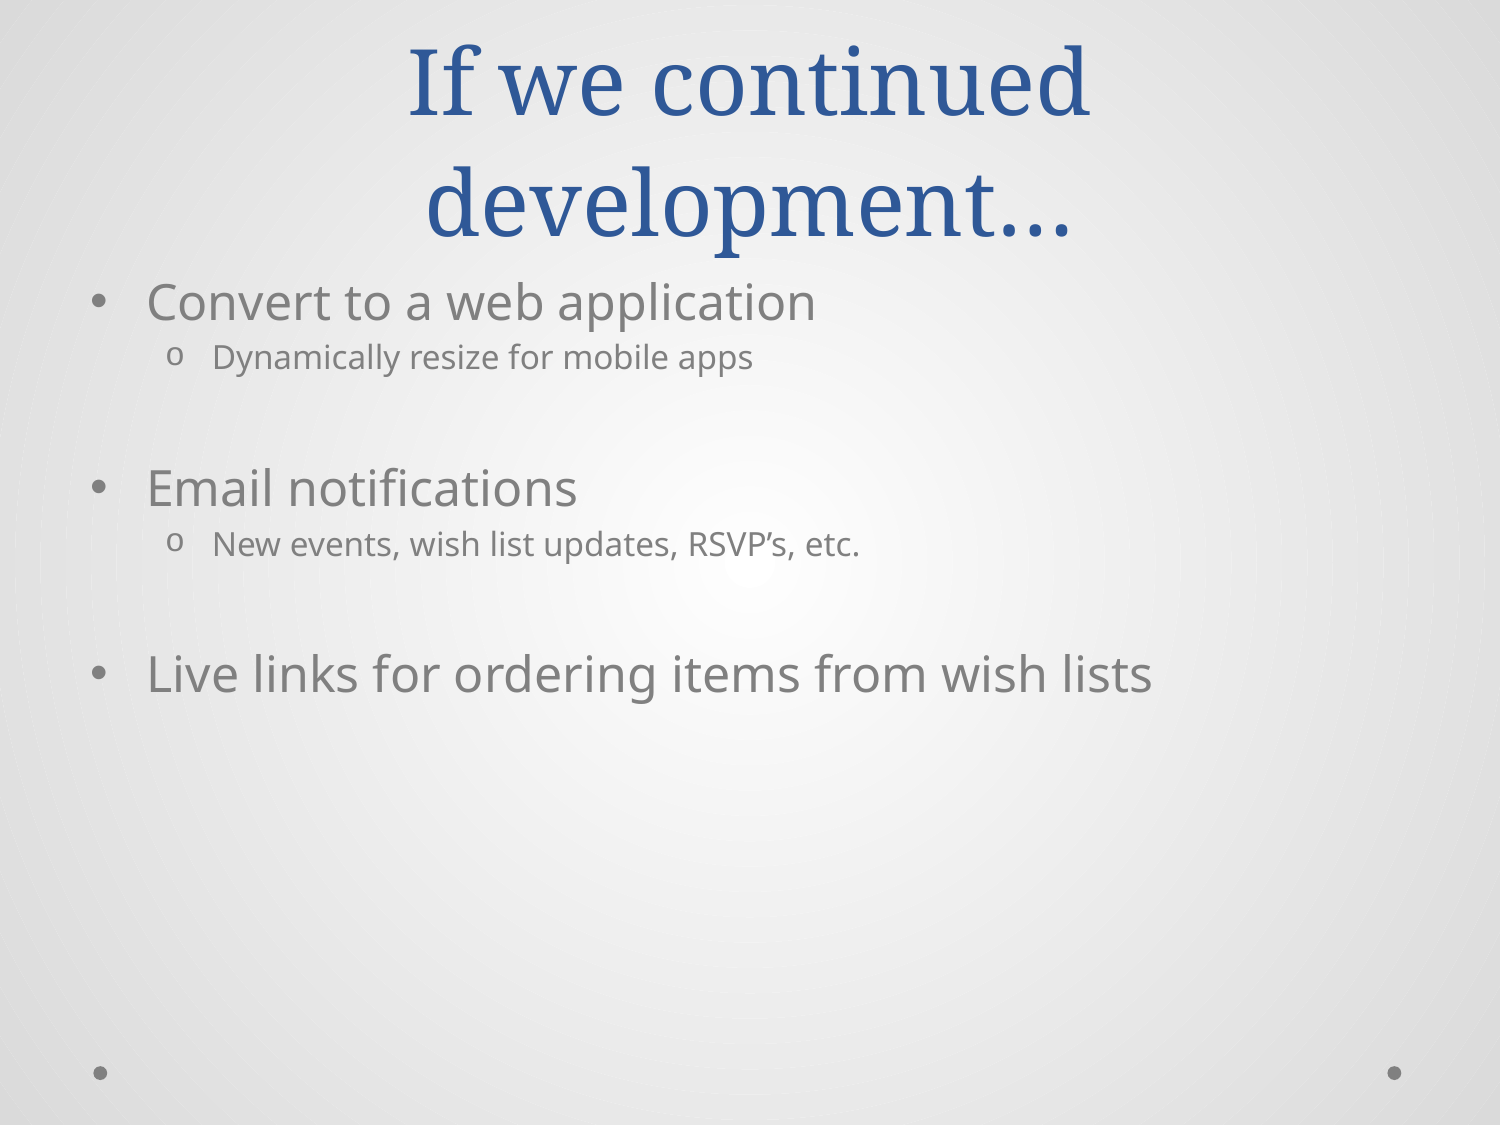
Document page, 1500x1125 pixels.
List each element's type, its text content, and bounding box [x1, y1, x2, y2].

title If we continued development… [75, 0, 1425, 262]
list Convert to a web application Dynamically resize for mobile apps Email notifications New events, wish list updates, RSVP’s, etc. Live links for ordering items from wish lists [75, 262, 1425, 1005]
